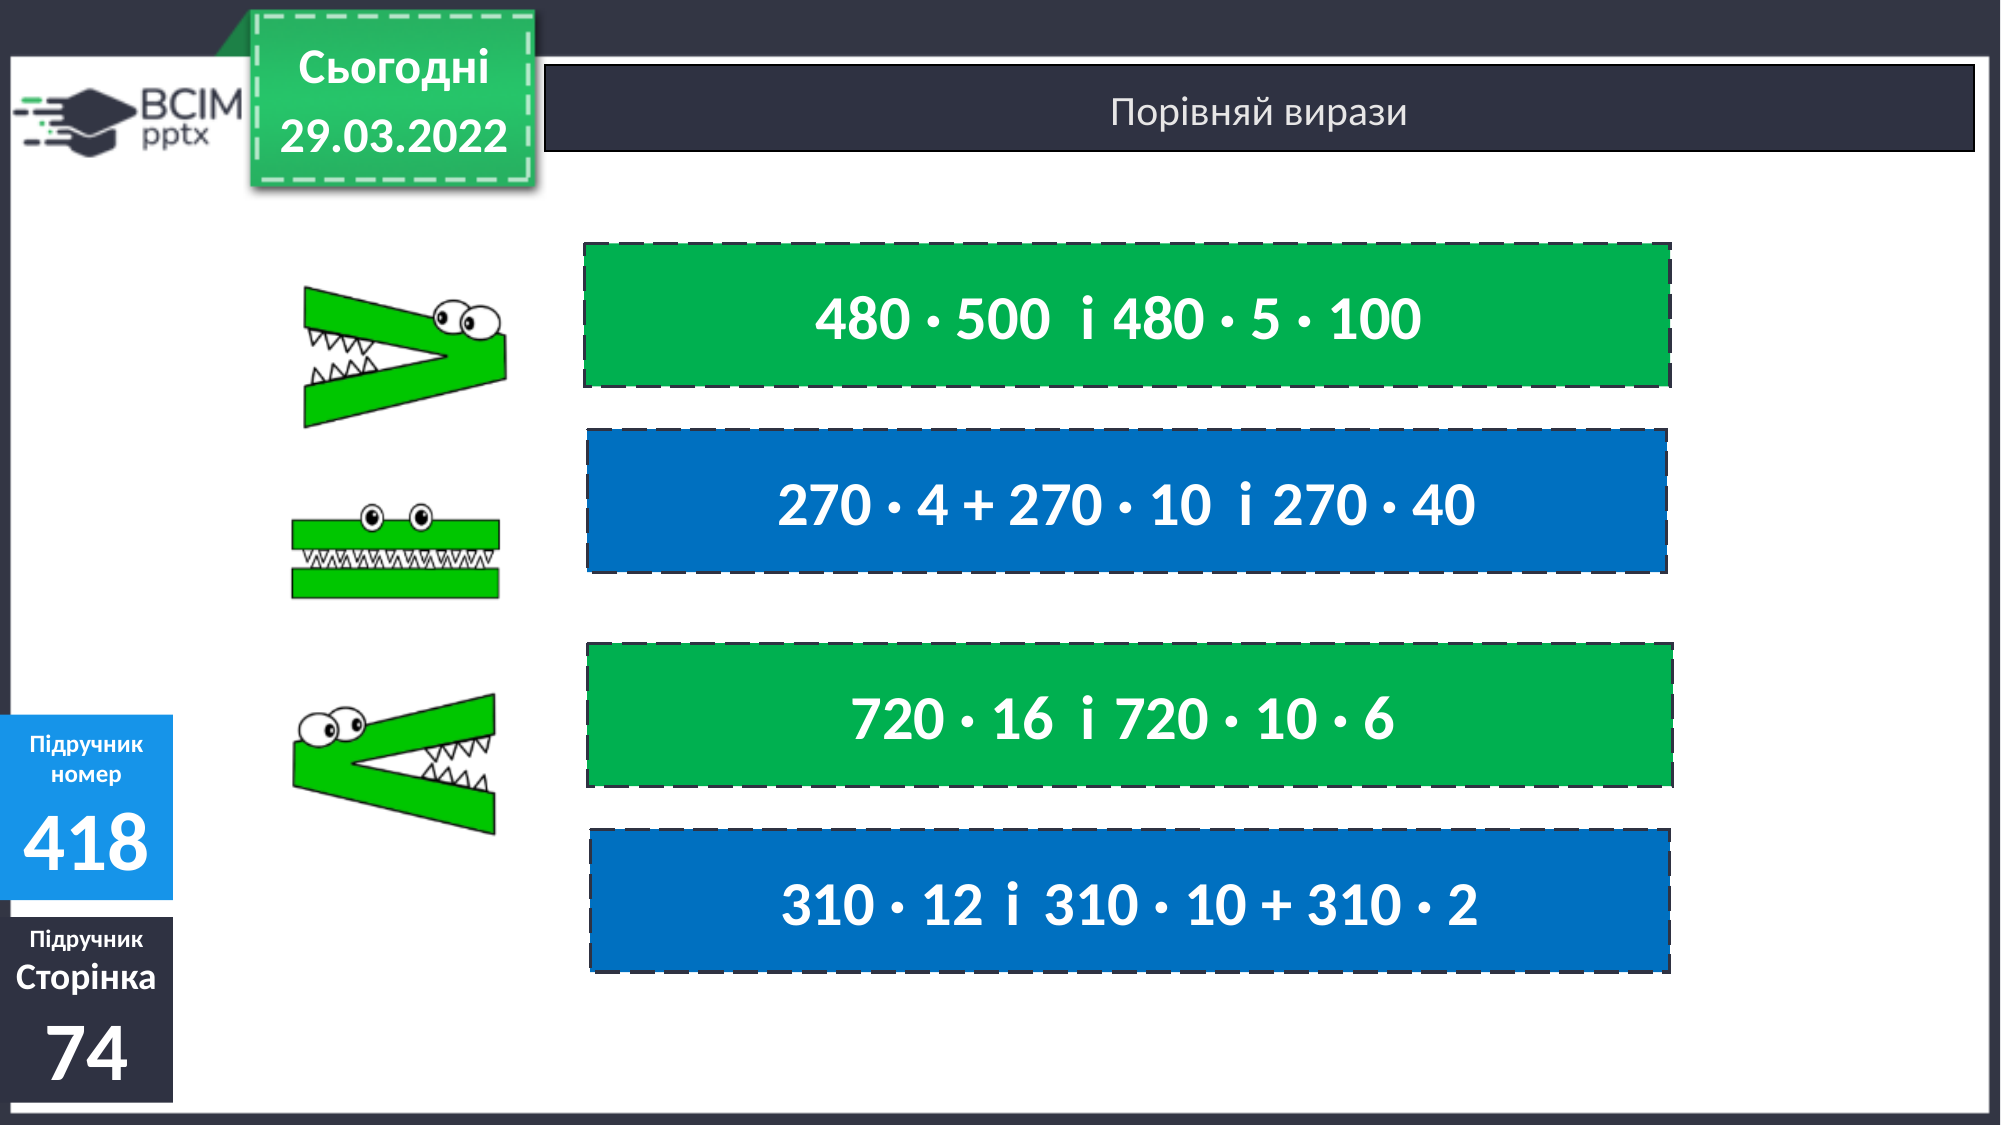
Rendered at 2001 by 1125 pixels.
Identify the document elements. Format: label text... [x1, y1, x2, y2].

text_box Сьогодні [284, 26, 535, 101]
text_box 29.03.2022 [263, 101, 524, 164]
text_box Порівняй вирази [544, 64, 1975, 152]
text_box і [1061, 255, 1115, 375]
text_box Підручник номер 418 [0, 714, 174, 901]
text_box 480 · 500 = 480 · 5 · 100 [584, 243, 1671, 387]
text_box 310 · 12 = 310 · 10 + 310 · 2 [590, 829, 1670, 973]
text_box і [986, 840, 1039, 960]
text_box Підручник Сторінка 74 [0, 916, 174, 1104]
text_box 720 · 16 < 720 · 10 · 6 [587, 643, 1673, 787]
text_box 270 · 4 + 270 · 10 < 270 · 40 [587, 429, 1667, 573]
text_box і [1219, 440, 1272, 561]
picture [0, 0, 2001, 1125]
text_box і [1061, 654, 1115, 775]
